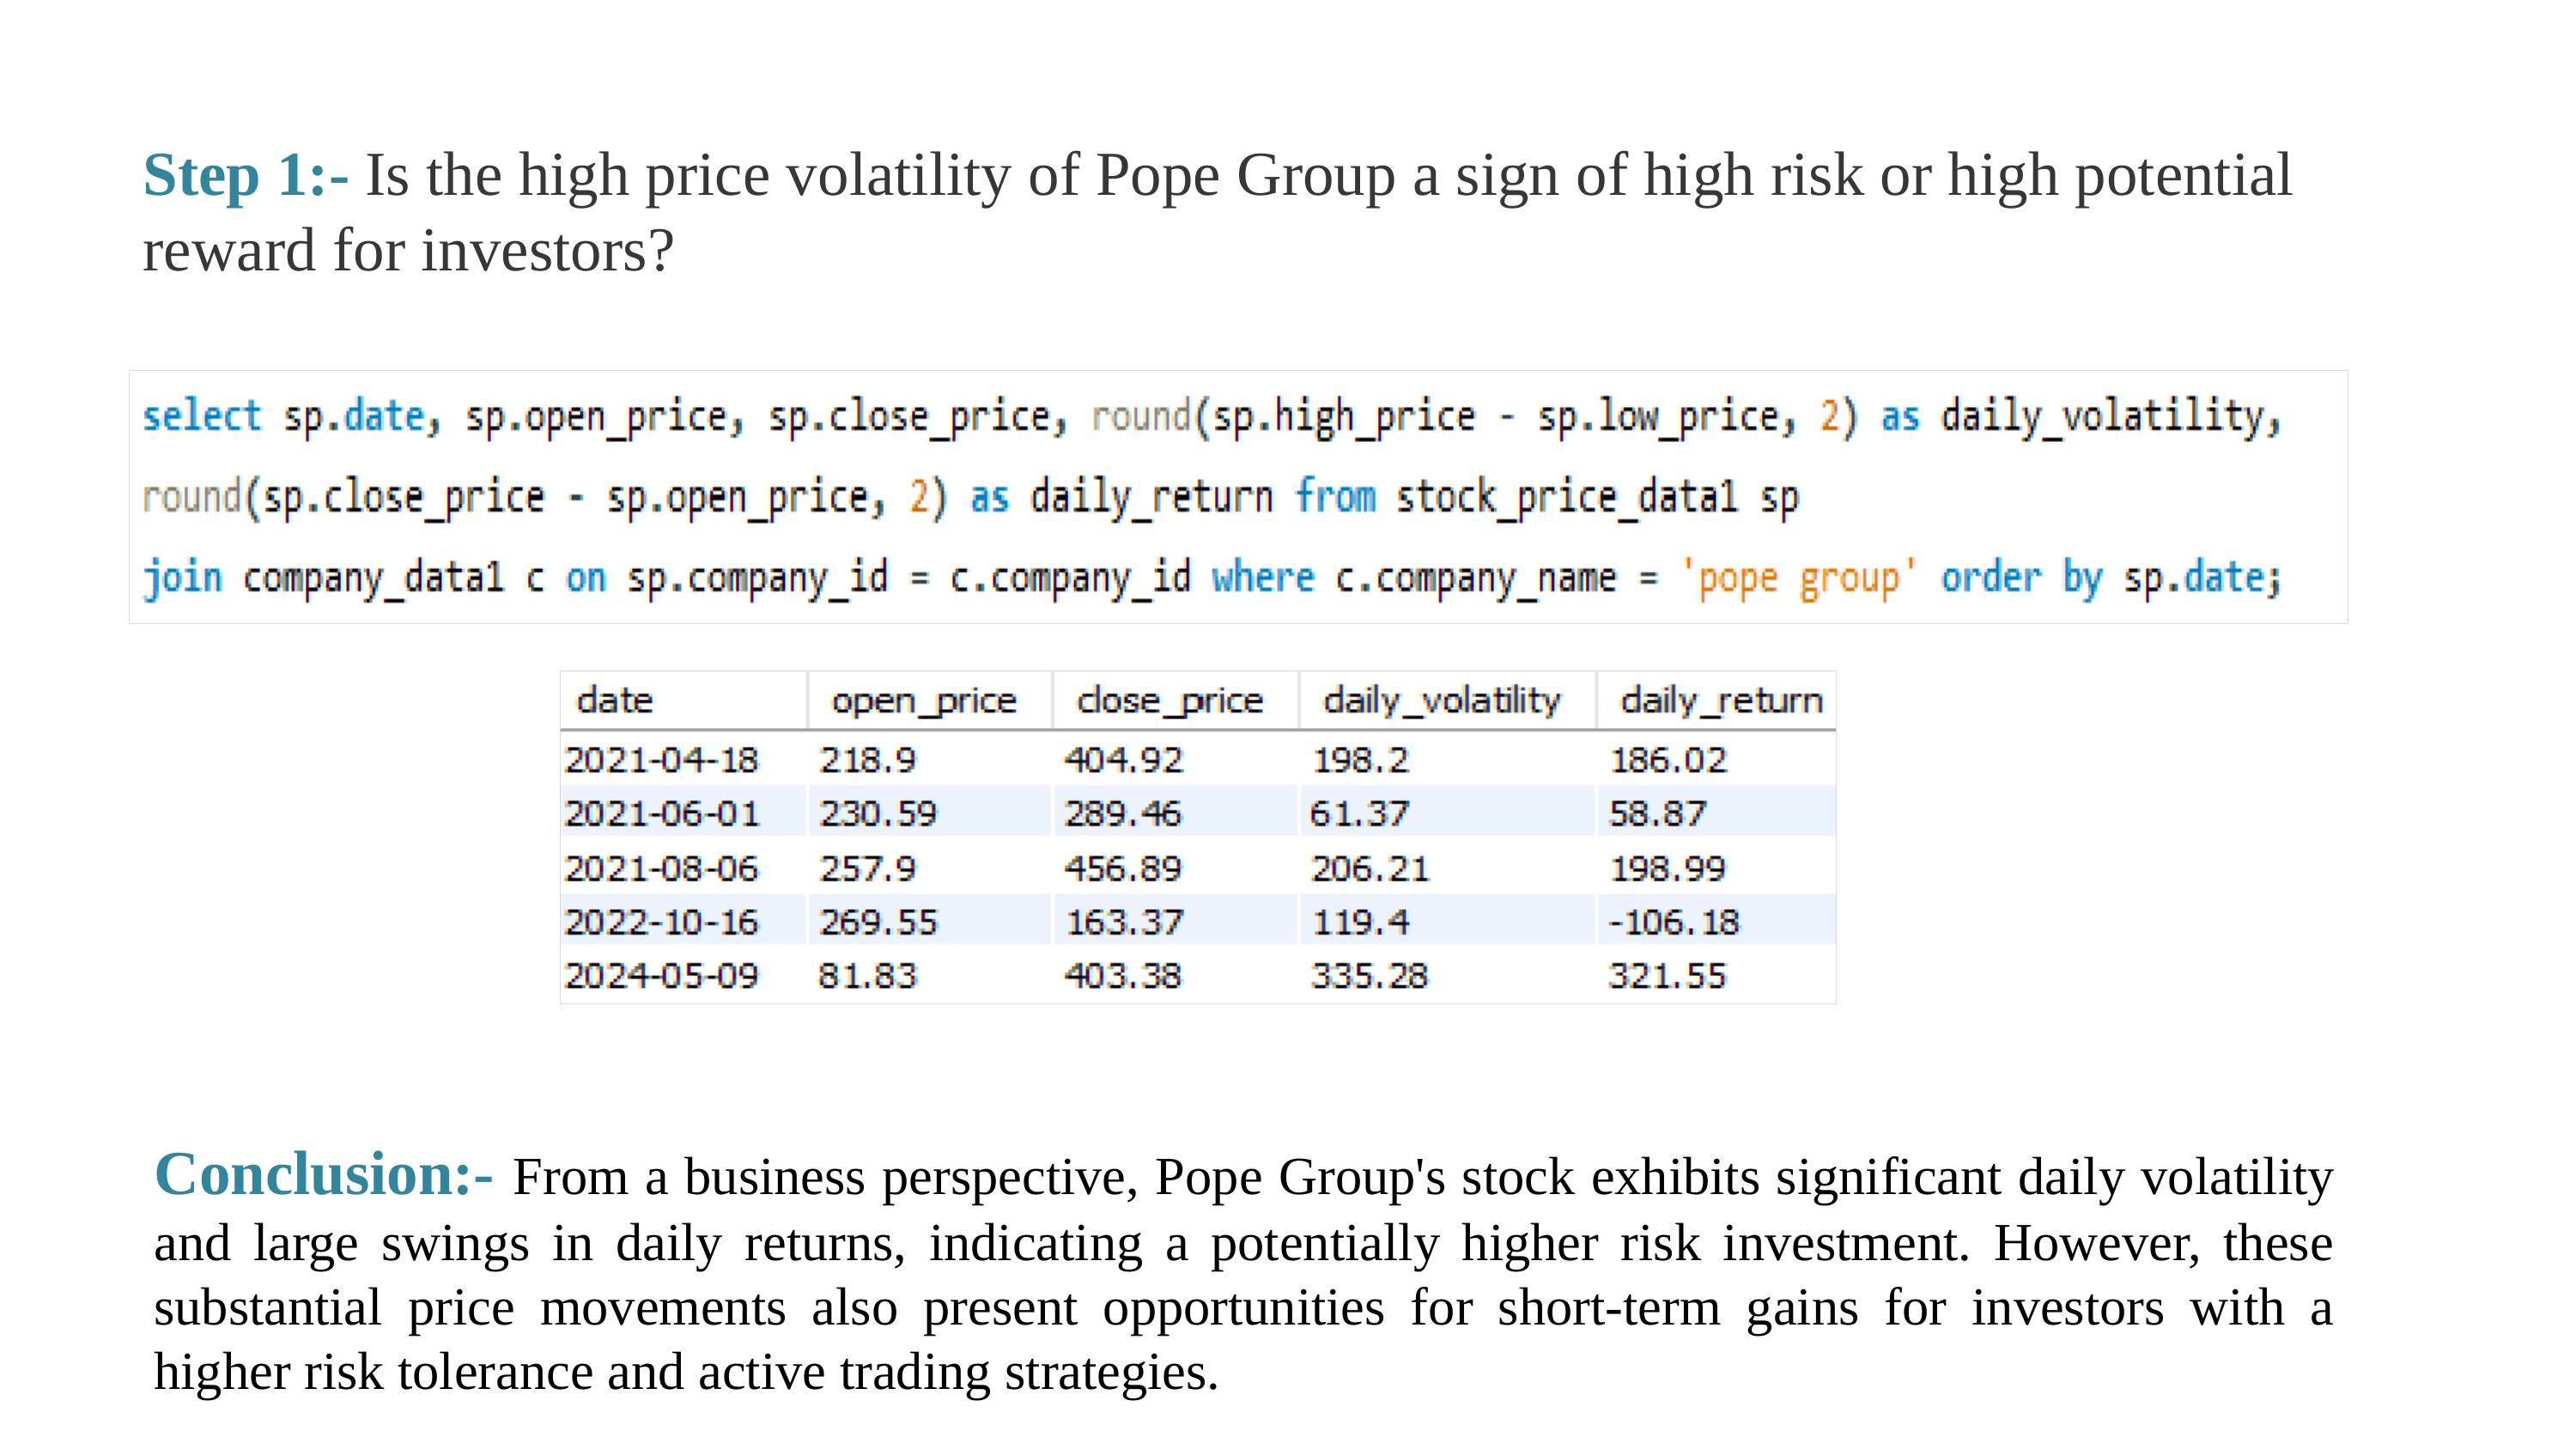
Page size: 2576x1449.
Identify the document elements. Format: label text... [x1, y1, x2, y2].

title Step 1:- Is the high price volatility of Pope Group a sign of high risk or high potential reward for investors? [143, 132, 2433, 285]
text_box Conclusion:- From a business perspective, Pope Group's stock exhibits significant daily volatility and large swings in daily returns, indicating a potentially higher risk investment. However, these substantial price movements also present opportunities for short-term gains for investors with a higher risk tolerance and active trading strategies. [141, 1125, 2348, 1325]
picture [559, 670, 1837, 1004]
picture [128, 370, 2349, 624]
